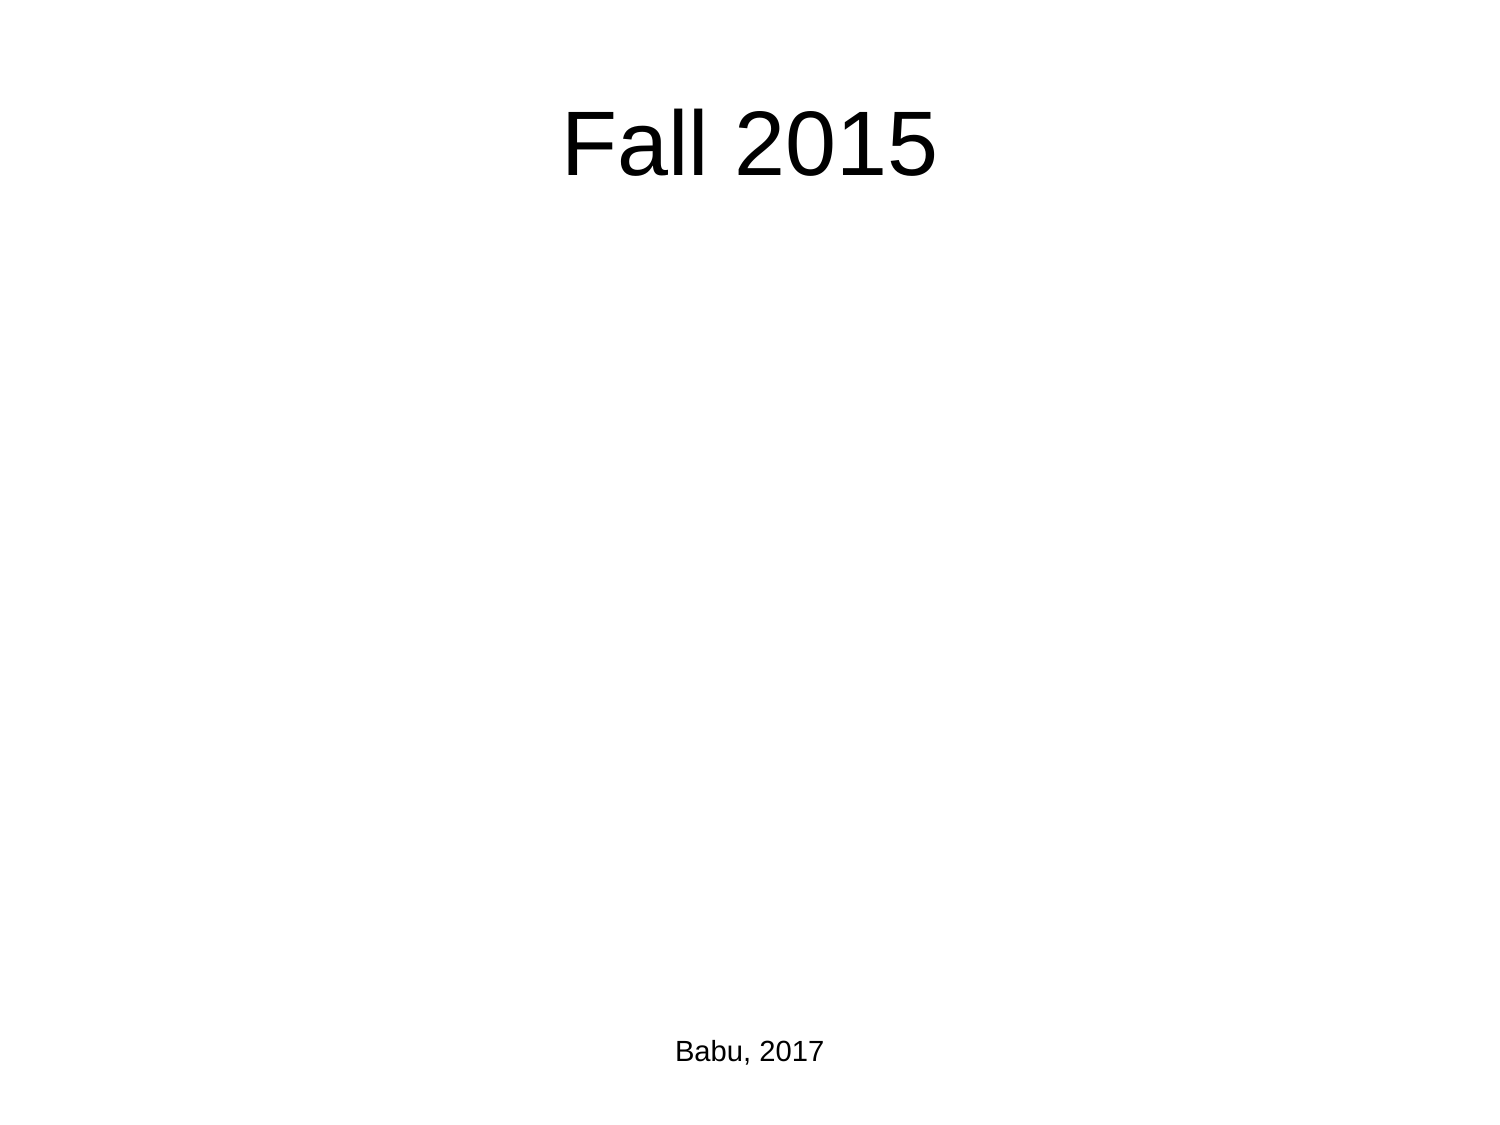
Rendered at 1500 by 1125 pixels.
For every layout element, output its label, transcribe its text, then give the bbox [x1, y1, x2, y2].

footer Babu, 2017 [512, 1024, 988, 1103]
title Fall 2015 [75, 45, 1425, 233]
